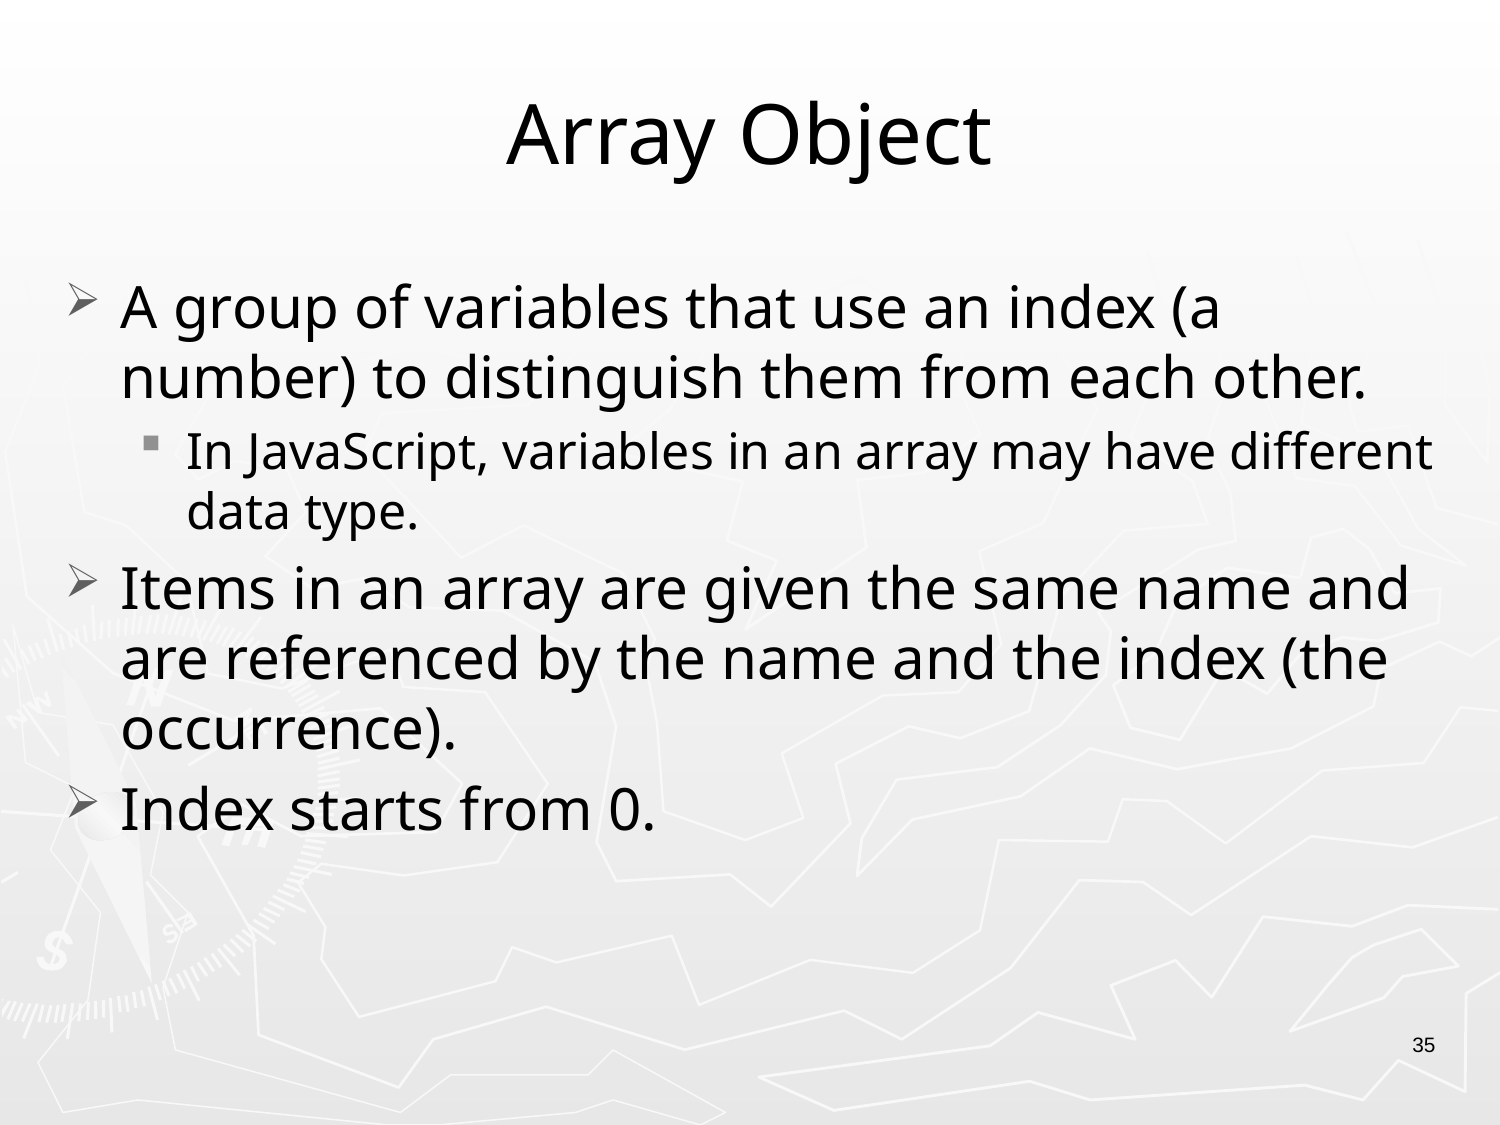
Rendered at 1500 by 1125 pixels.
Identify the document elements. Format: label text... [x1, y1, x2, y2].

list A group of variables that use an index (a number) to distinguish them from each other. In JavaScript, variables in an array may have different data type. Items in an array are given the same name and are referenced by the name and the index (the occurrence). Index starts from 0. [49, 262, 1451, 1001]
title Array Object [49, 37, 1451, 225]
slide_number 35 [1074, 1024, 1451, 1103]
